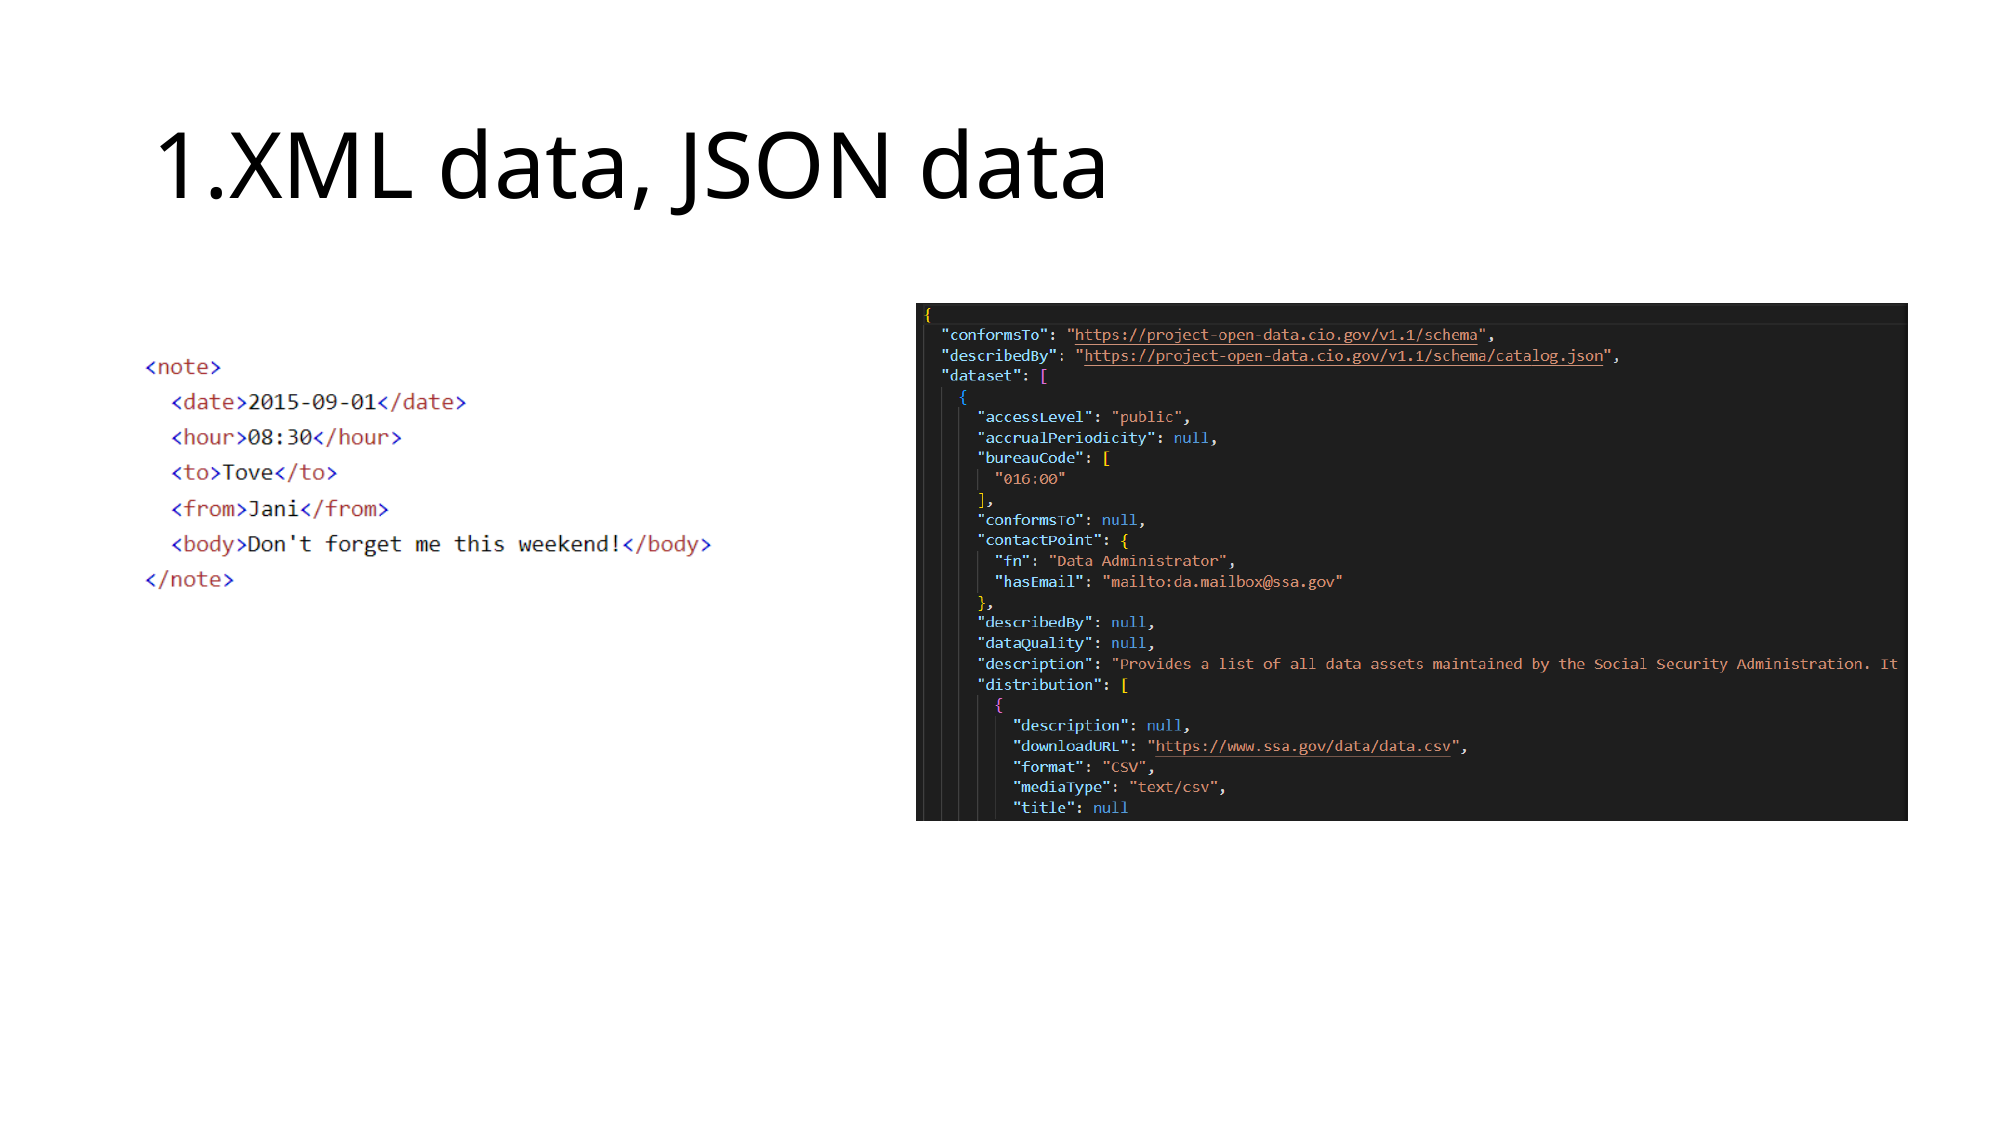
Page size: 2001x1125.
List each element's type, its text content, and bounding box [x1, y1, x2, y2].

title 1.XML data, JSON data [137, 59, 1863, 278]
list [137, 344, 829, 598]
picture [916, 303, 1908, 822]
